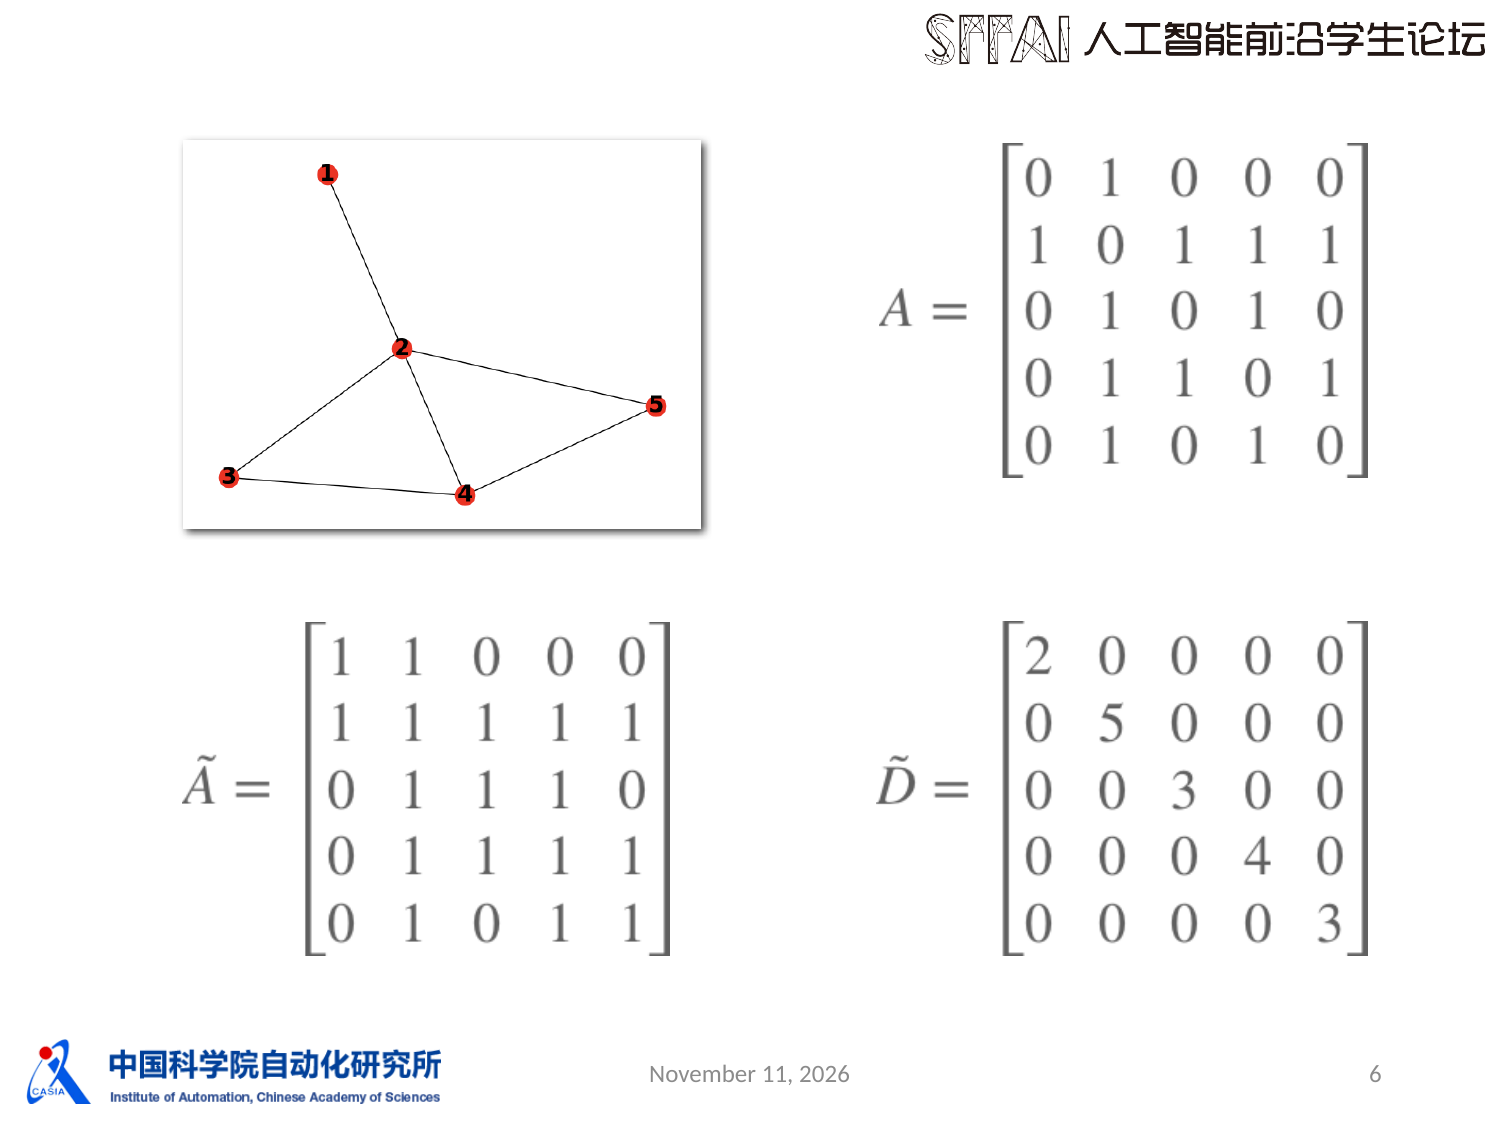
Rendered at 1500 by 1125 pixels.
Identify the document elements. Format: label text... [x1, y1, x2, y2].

picture [904, 0, 1486, 74]
picture [182, 622, 670, 956]
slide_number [581, 1042, 919, 1103]
picture [876, 621, 1368, 956]
picture [178, 135, 712, 540]
picture [26, 1039, 441, 1104]
picture [879, 143, 1368, 478]
slide_number 6 [1059, 1042, 1397, 1103]
